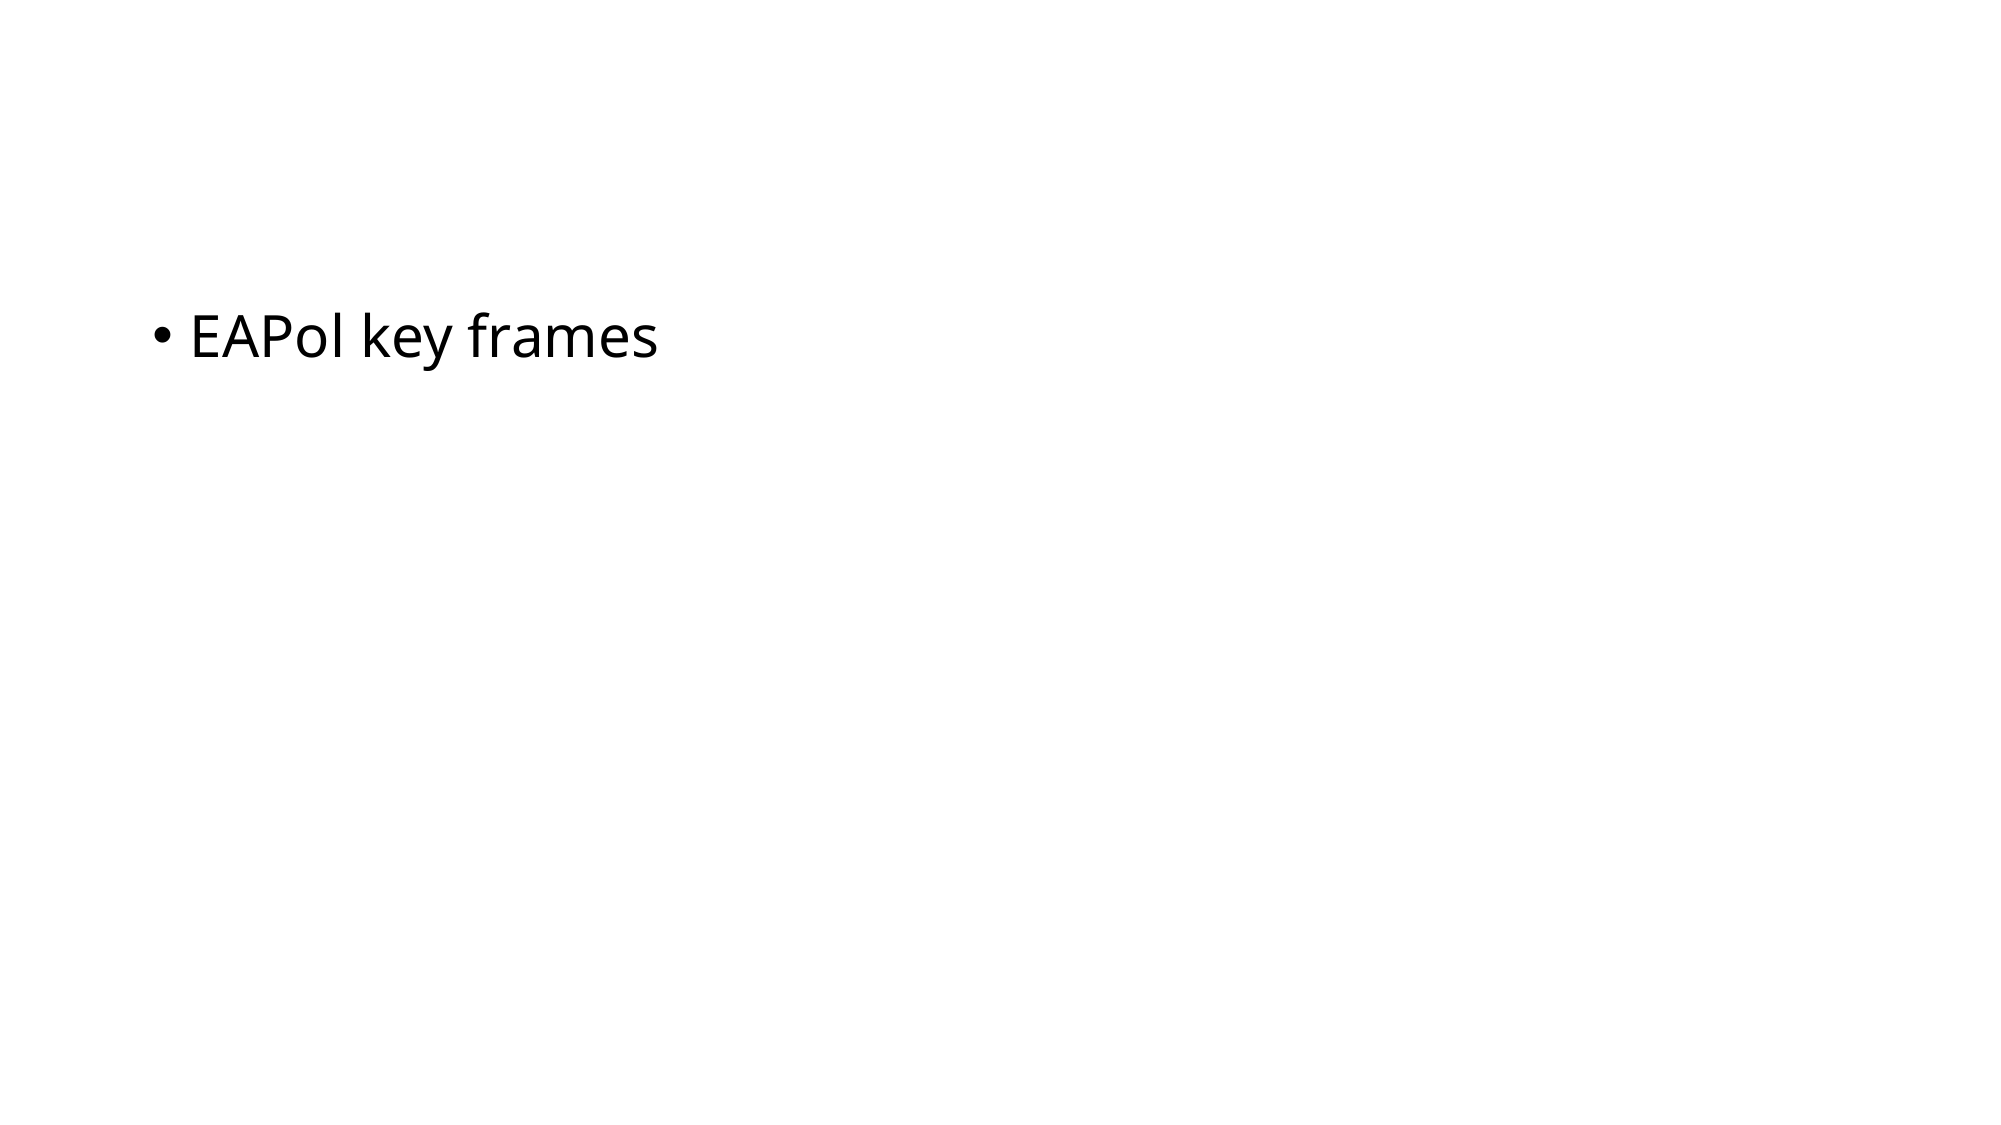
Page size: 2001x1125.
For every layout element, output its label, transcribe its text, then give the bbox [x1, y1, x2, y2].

list EAPol key frames [137, 299, 1863, 1014]
